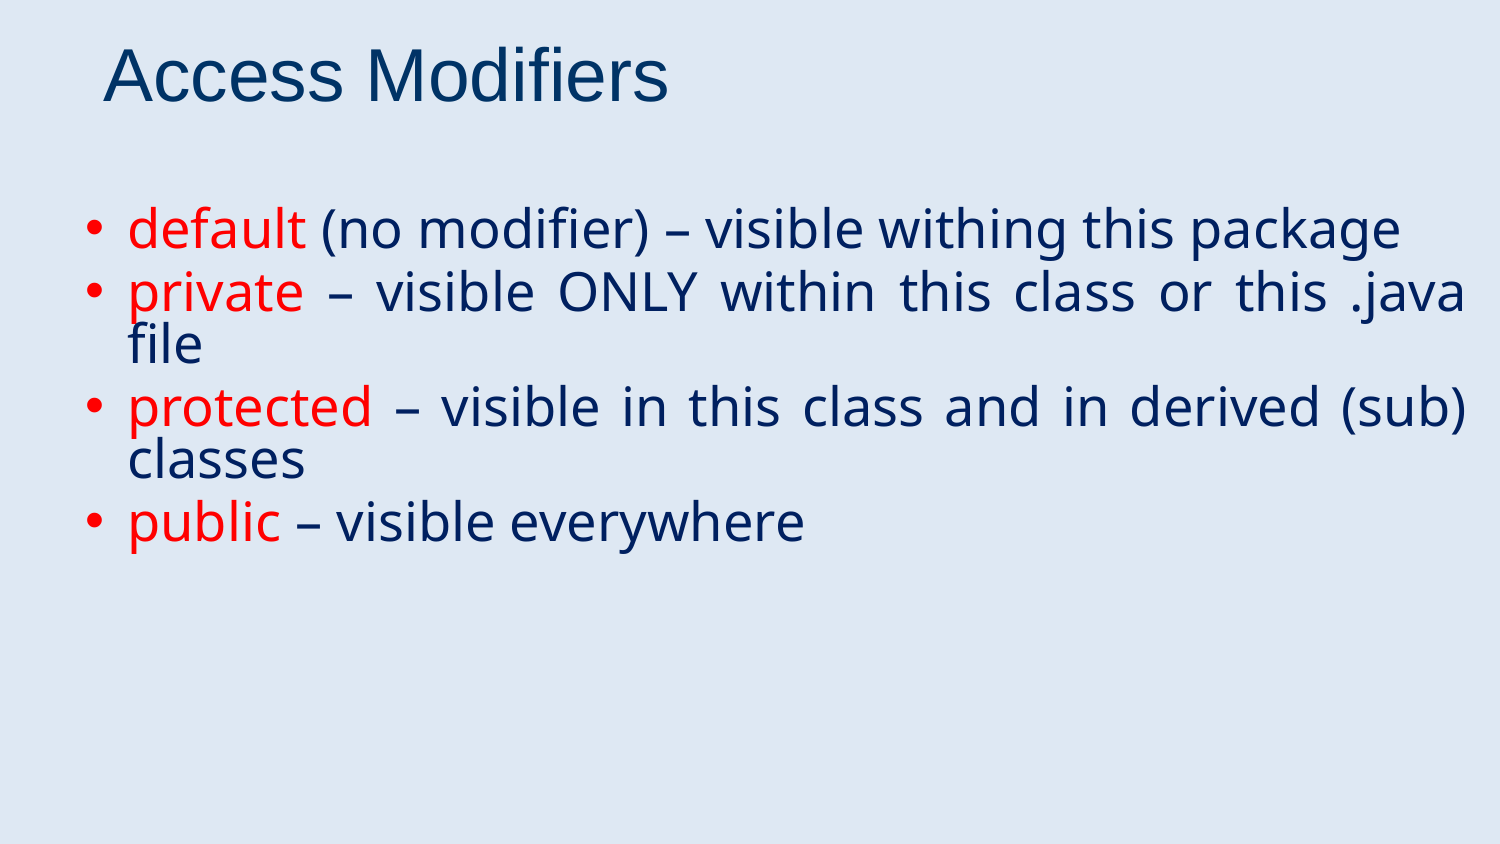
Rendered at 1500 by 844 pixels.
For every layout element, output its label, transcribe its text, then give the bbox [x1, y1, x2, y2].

title Access Modifiers [88, 29, 1365, 153]
text_box default (no modifier) – visible withing this package private – visible ONLY within this class or this .java file protected – visible in this class and in derived (sub) classes public – visible everywhere [70, 199, 1483, 815]
